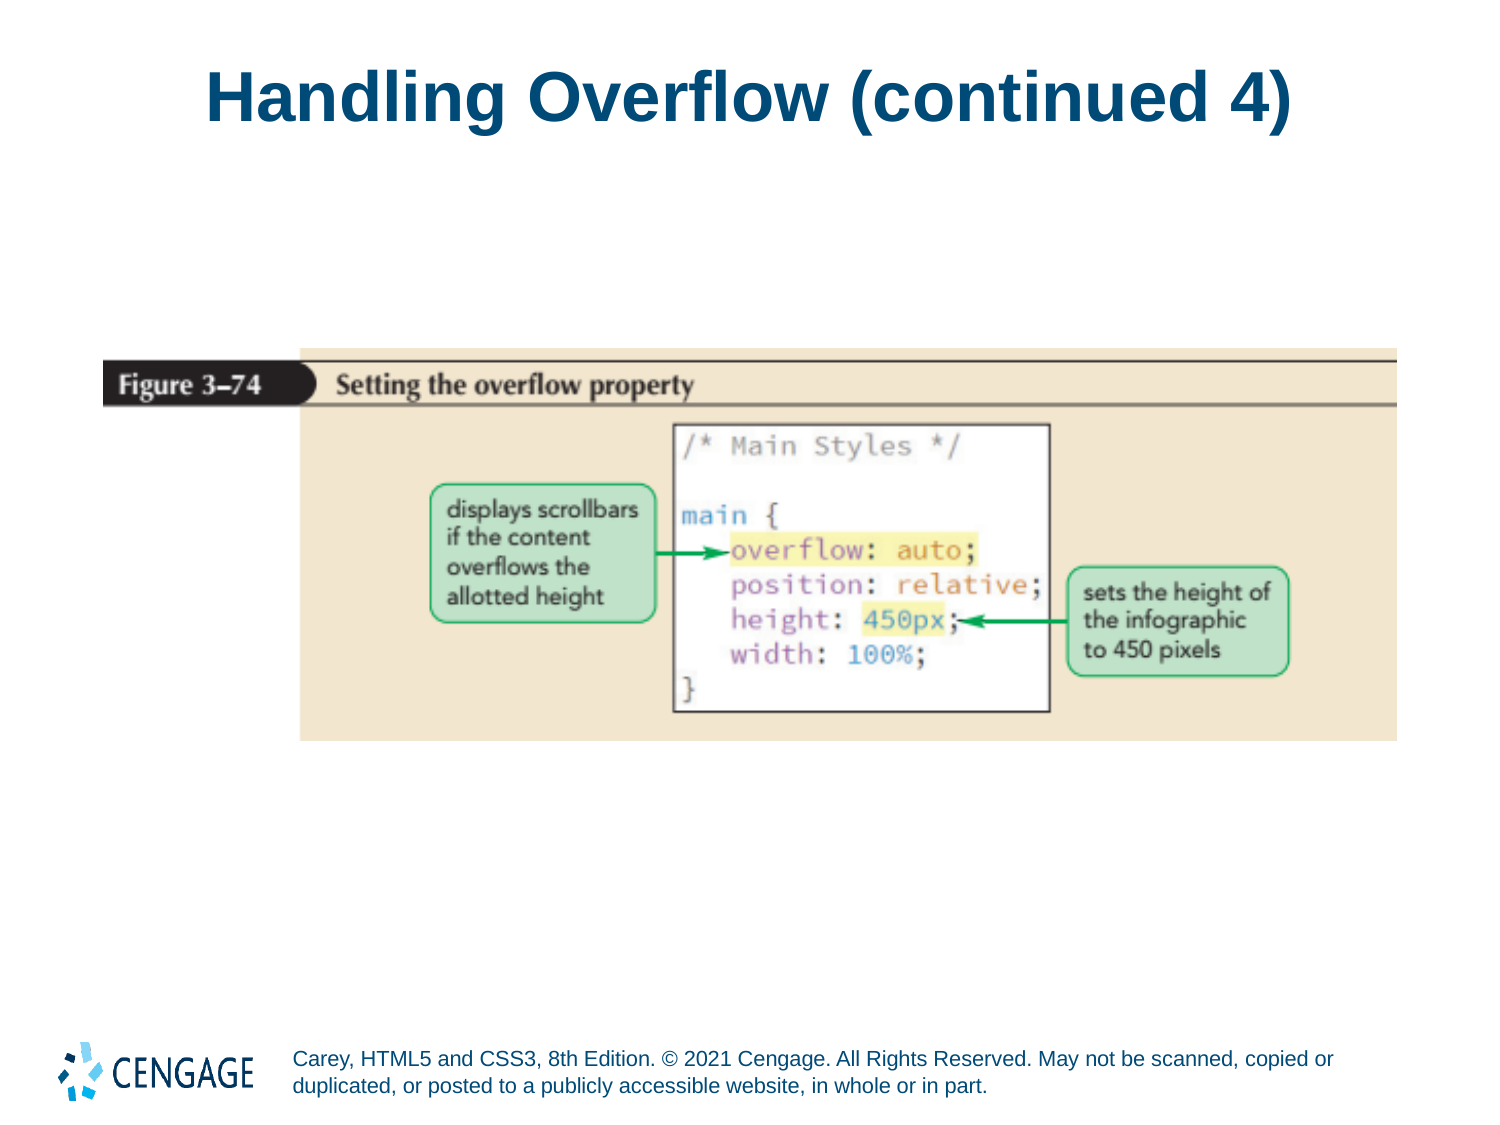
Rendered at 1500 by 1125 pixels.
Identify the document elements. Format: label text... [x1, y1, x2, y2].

picture [58, 1042, 253, 1101]
picture [103, 348, 1397, 741]
title Handling Overflow (continued 4) [103, 59, 1397, 171]
